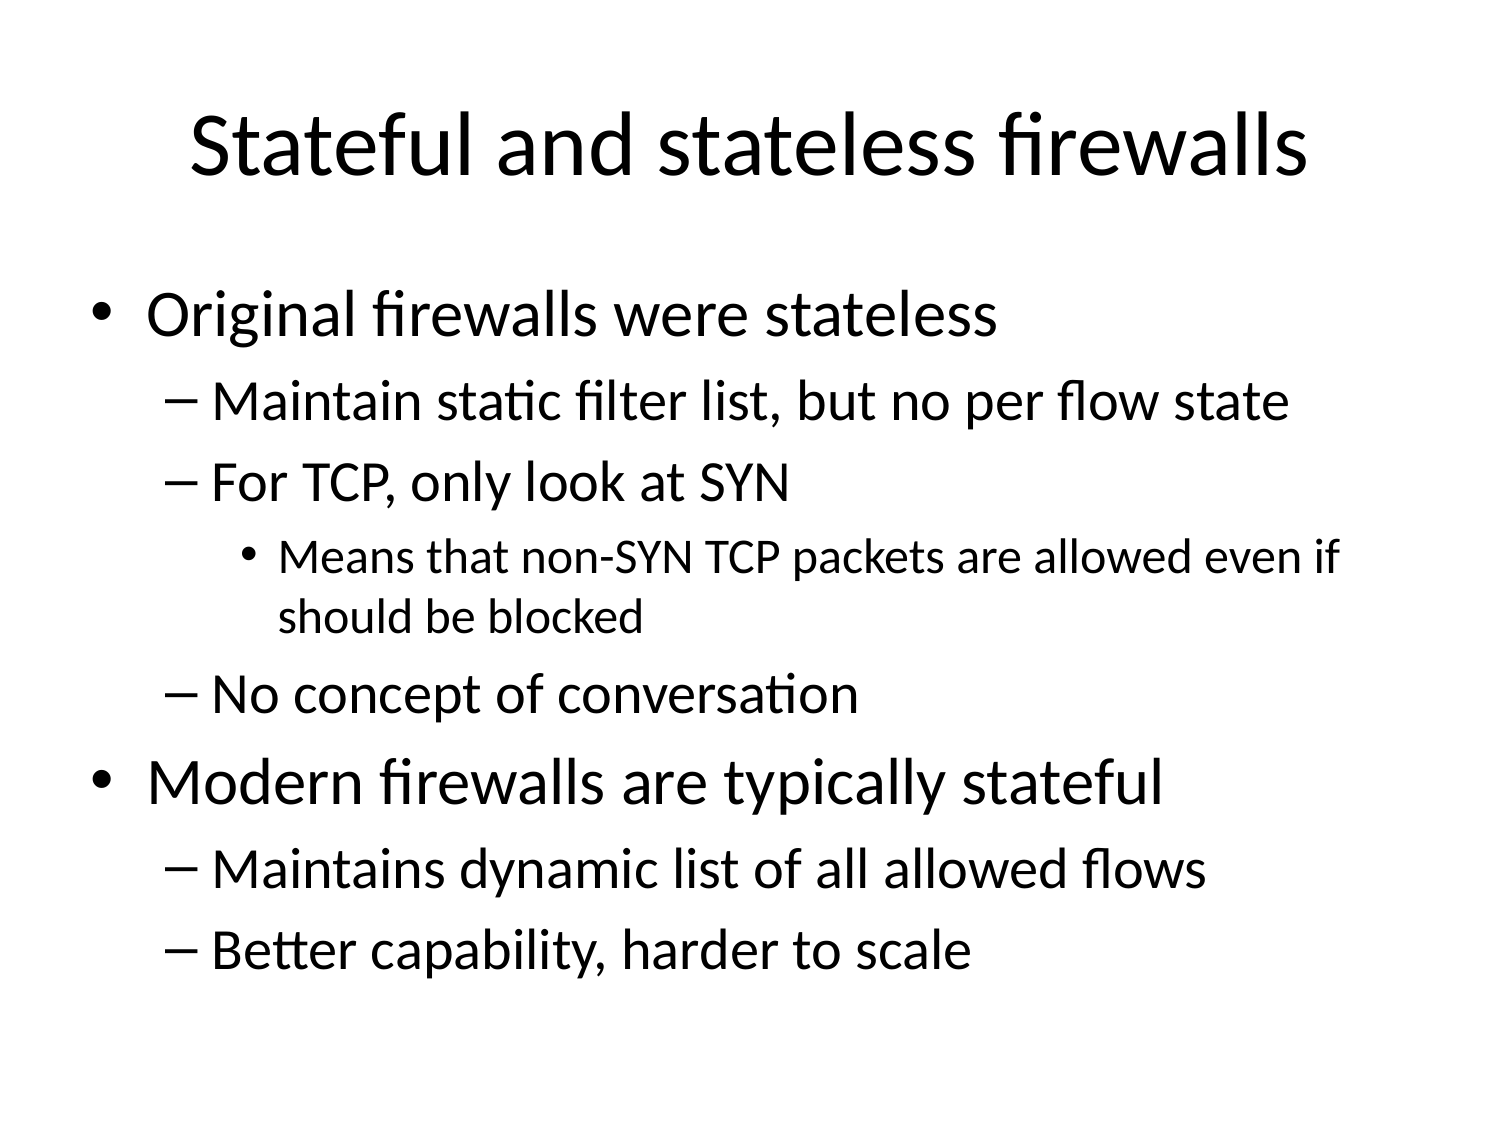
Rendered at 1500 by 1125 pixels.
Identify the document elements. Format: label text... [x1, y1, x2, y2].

list Original firewalls were stateless Maintain static filter list, but no per flow state For TCP, only look at SYN Means that non-SYN TCP packets are allowed even if should be blocked No concept of conversation Modern firewalls are typically stateful Maintains dynamic list of all allowed flows Better capability, harder to scale [75, 262, 1425, 1005]
title Stateful and stateless firewalls [75, 45, 1425, 233]
